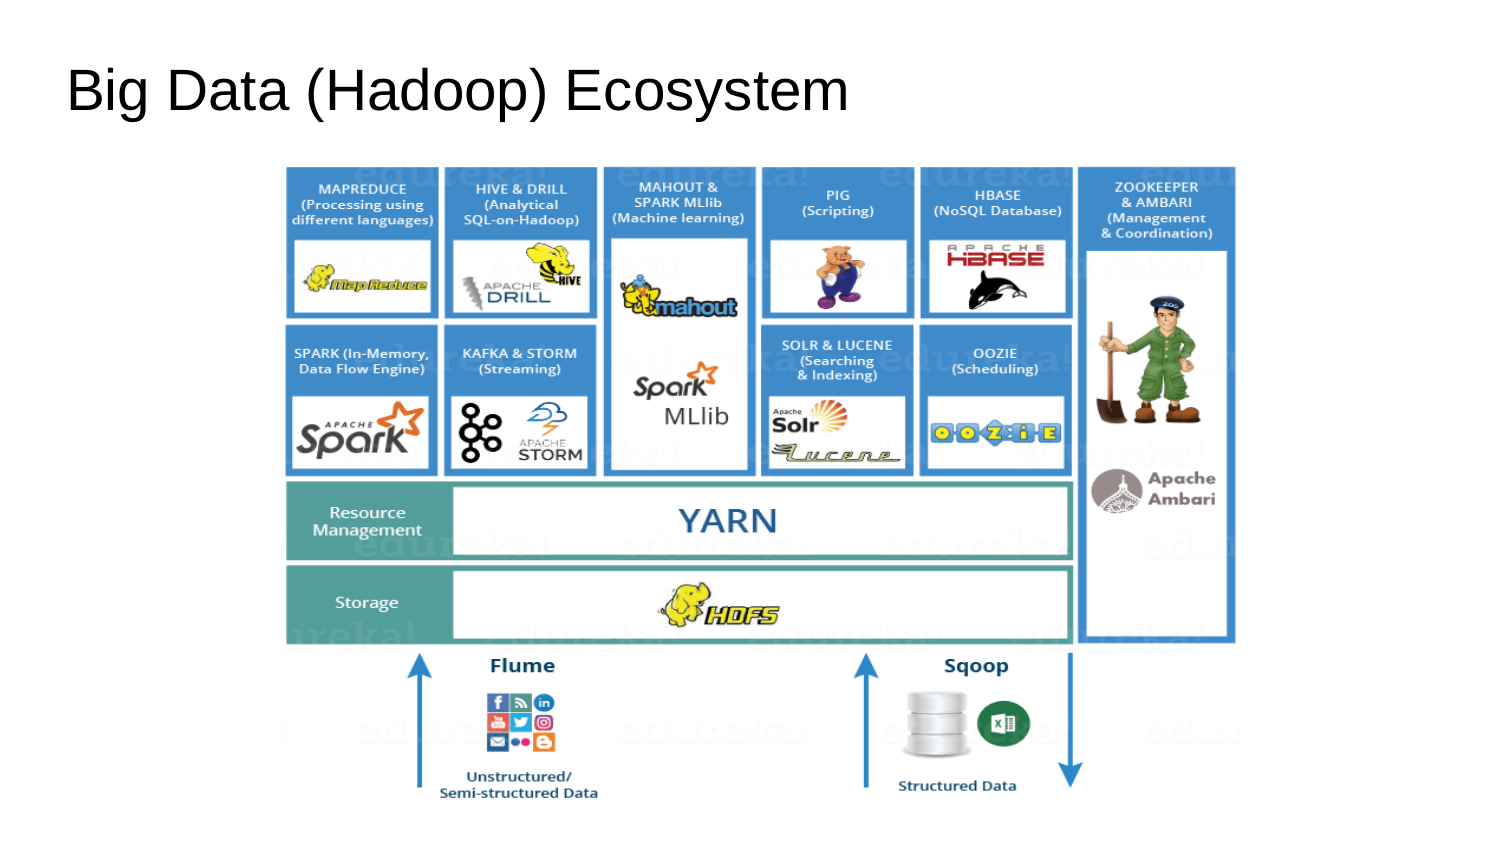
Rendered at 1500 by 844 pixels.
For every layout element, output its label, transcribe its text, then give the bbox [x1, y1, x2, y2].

picture [278, 157, 1242, 809]
title Big Data (Hadoop) Ecosystem [51, 36, 1449, 131]
